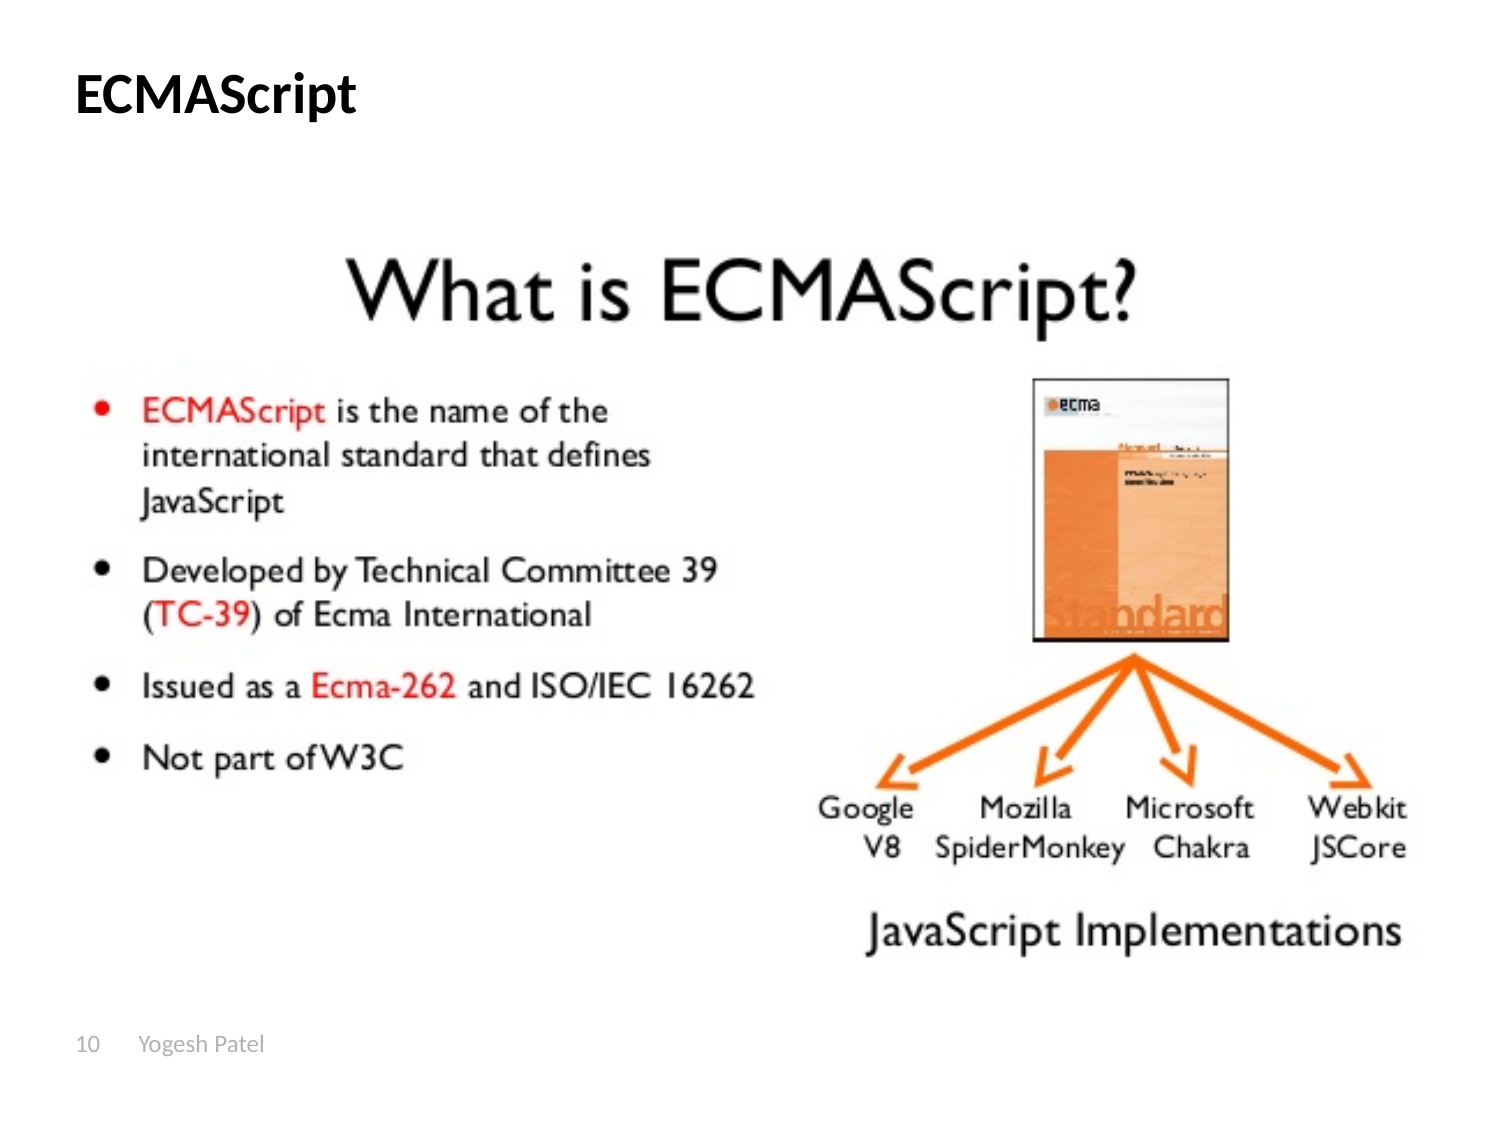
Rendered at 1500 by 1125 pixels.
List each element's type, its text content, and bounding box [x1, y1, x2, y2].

slide_number 10 [75, 1018, 139, 1073]
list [13, 180, 1489, 1011]
title ECMAScript [75, 55, 1425, 178]
footer Yogesh Patel [139, 1018, 1157, 1073]
